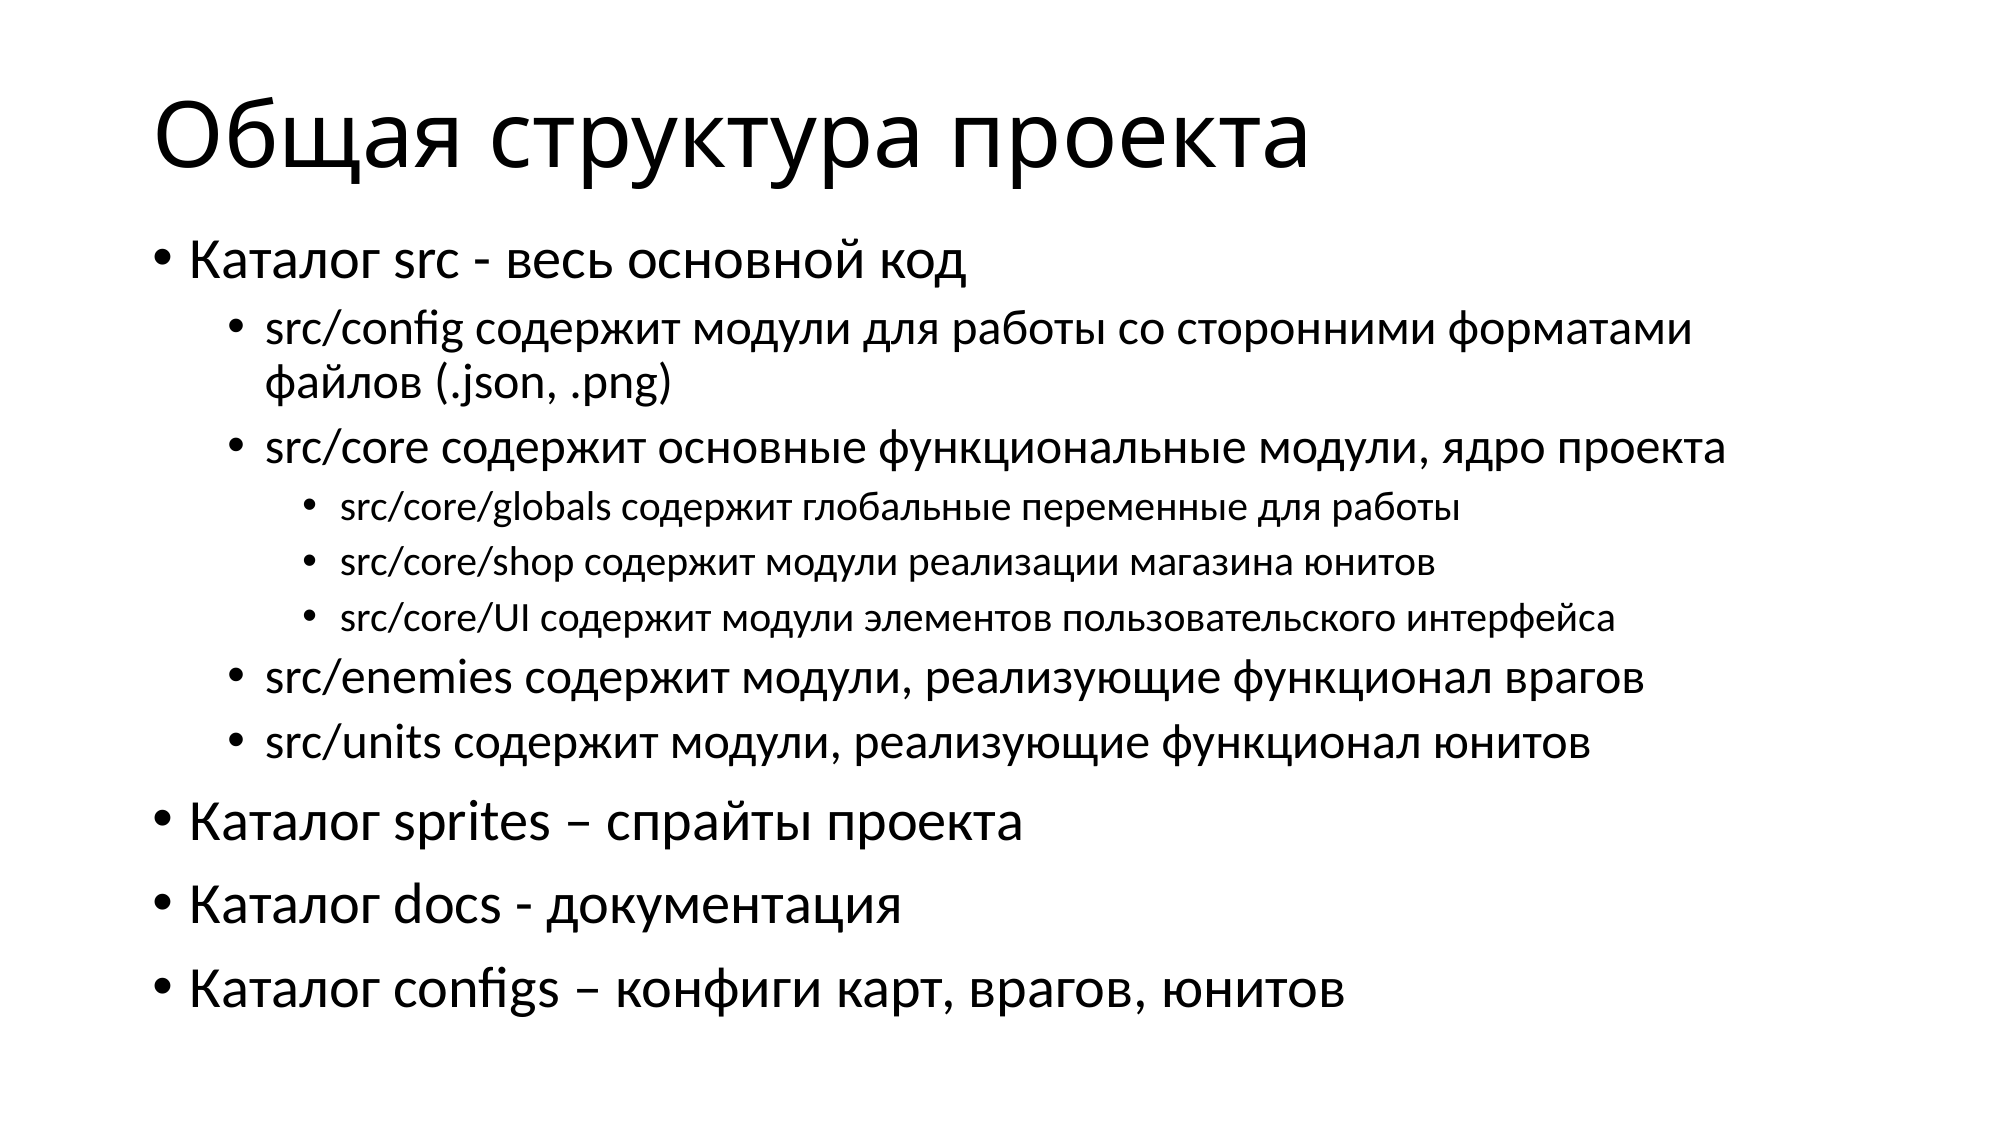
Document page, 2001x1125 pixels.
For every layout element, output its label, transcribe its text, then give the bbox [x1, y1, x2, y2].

list Каталог src - весь основной код src/config содержит модули для работы со сторонними форматами файлов (.json, .png) src/core содержит основные функциональные модули, ядро проекта src/core/globals содержит глобальные переменные для работы src/core/shop содержит модули реализации магазина юнитов src/core/UI содержит модули элементов пользовательского интерфейса src/enemies содержит модули, реализующие функционал врагов src/units содержит модули, реализующие функционал юнитов Каталог sprites – спрайты проекта Каталог docs - документация Каталог configs – конфиги карт, врагов, юнитов [137, 220, 1863, 1094]
title Общая структура проекта [137, 28, 1863, 220]
